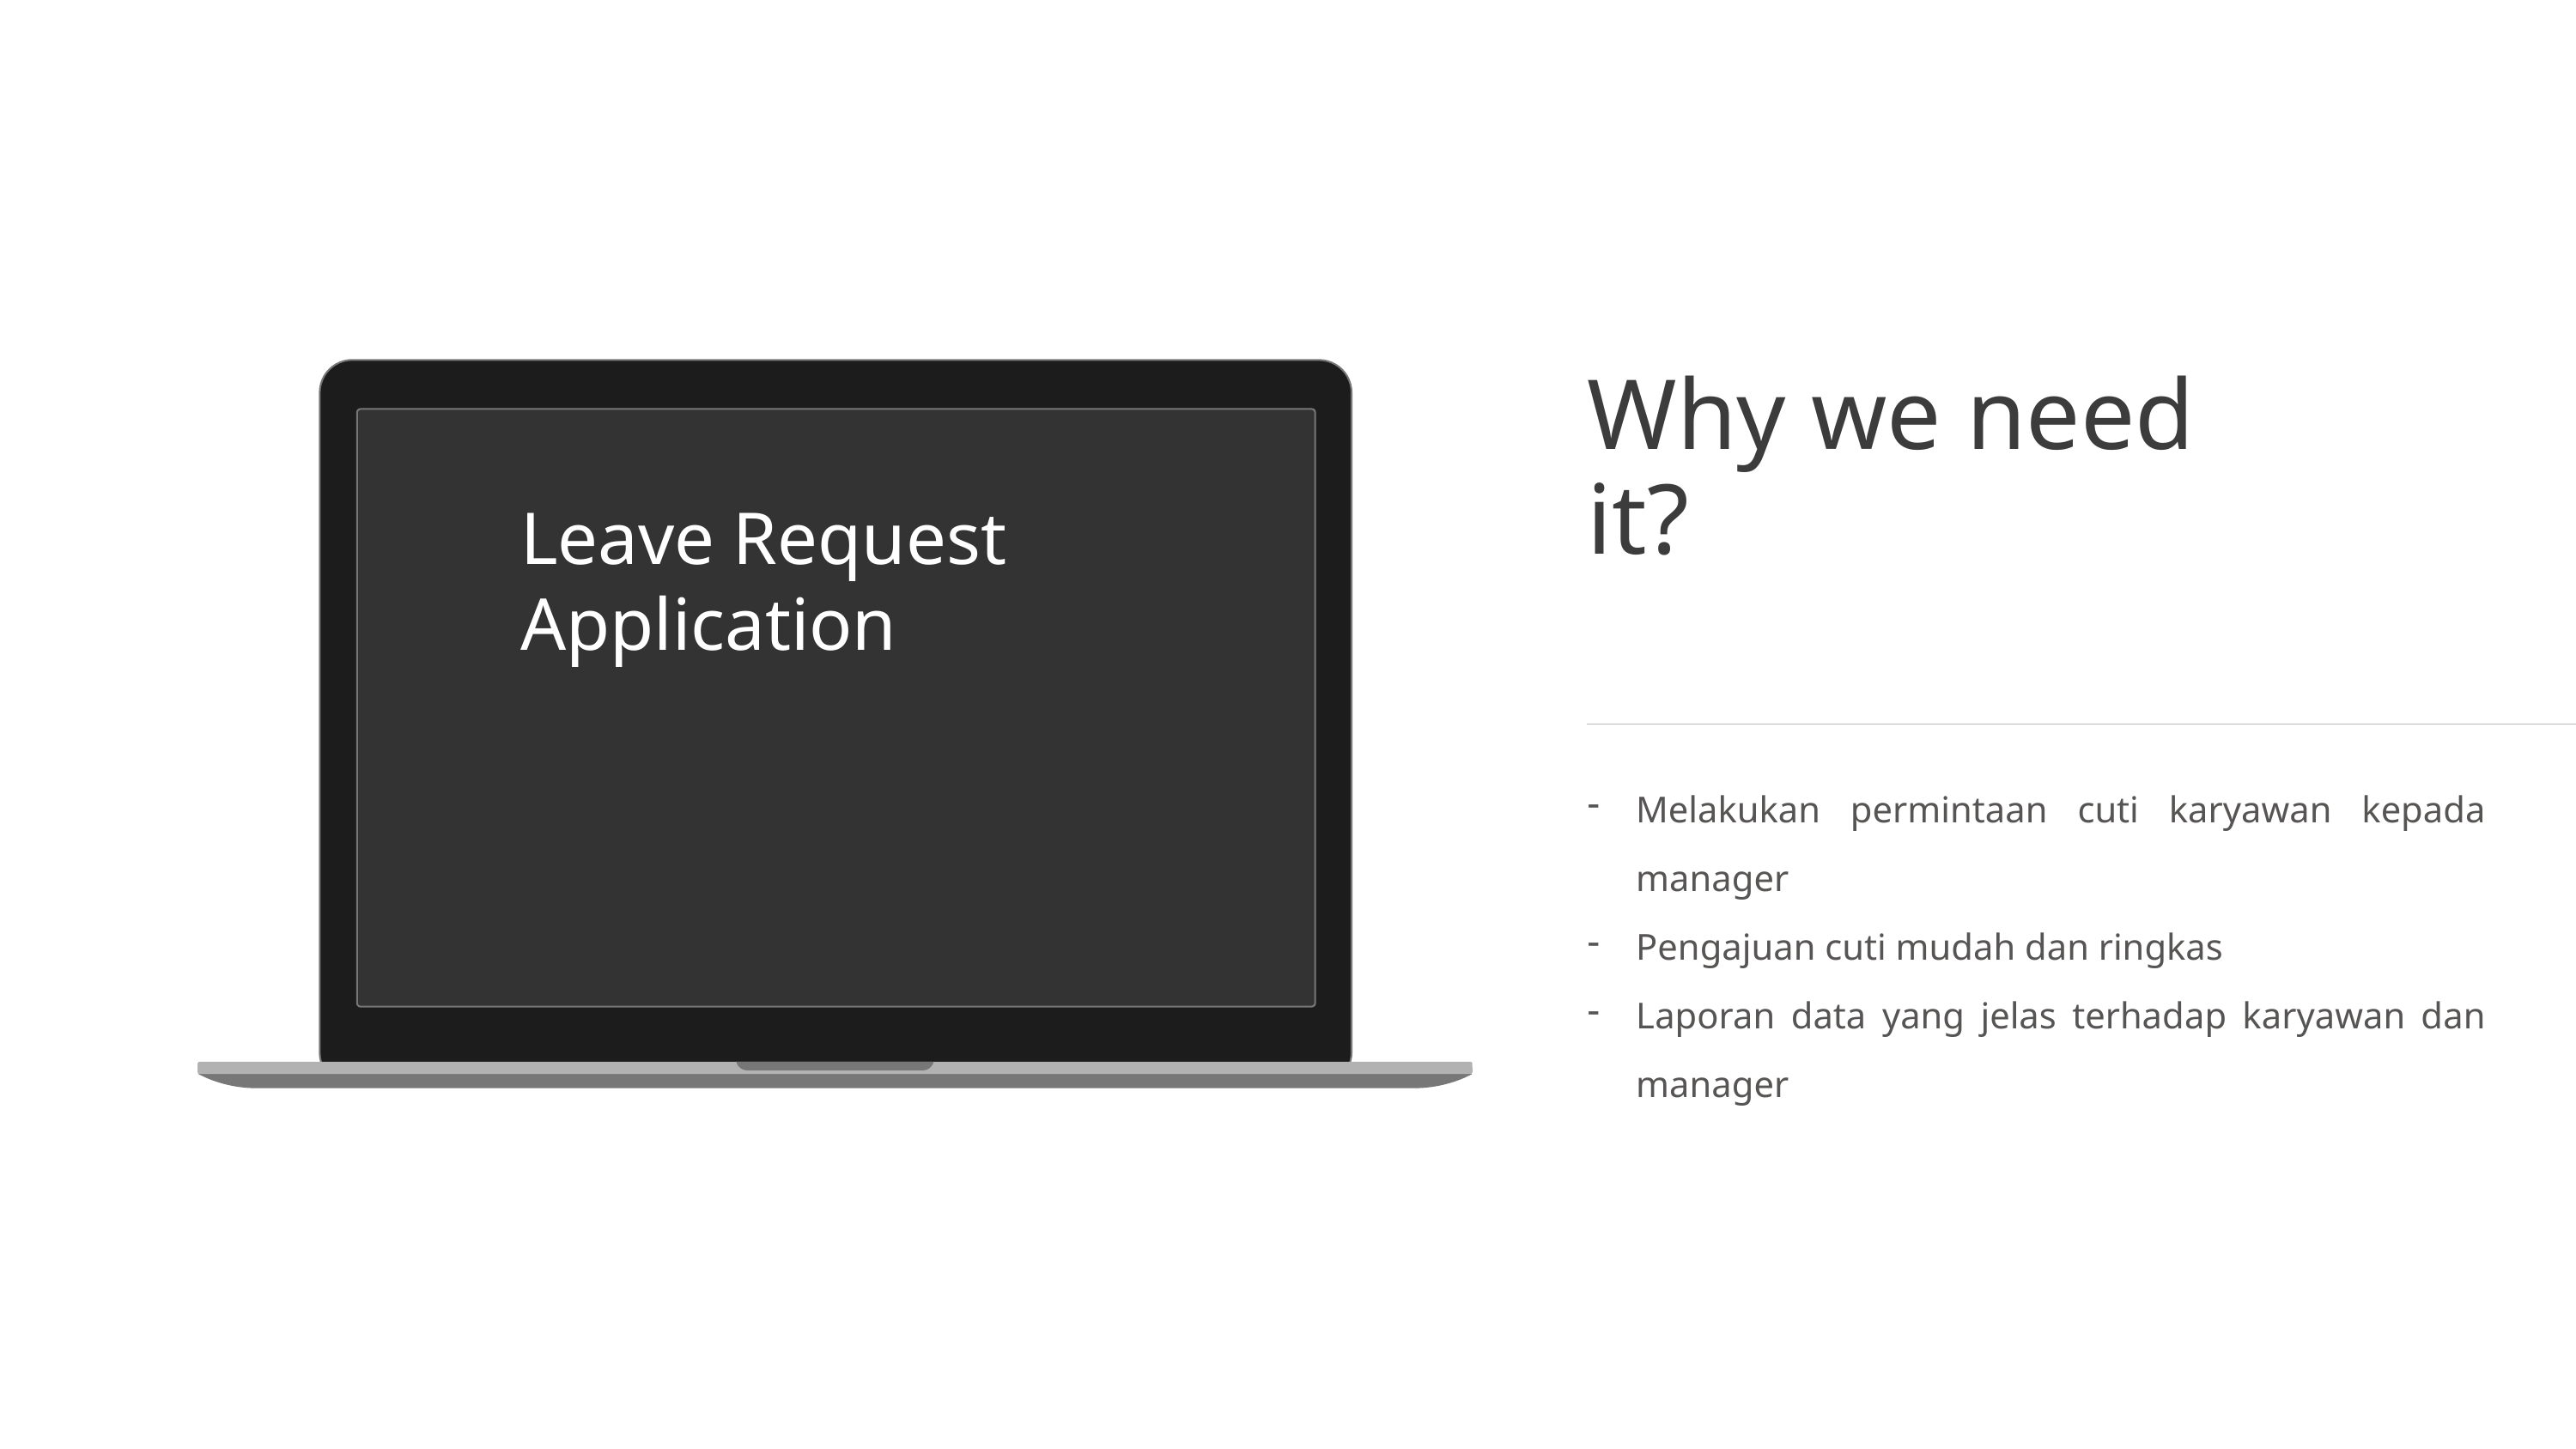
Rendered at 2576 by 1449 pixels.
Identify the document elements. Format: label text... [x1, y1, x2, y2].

list Melakukan permintaan cuti karyawan kepada manager Pengajuan cuti mudah dan ringkas Laporan data yang jelas terhadap karyawan dan manager [1574, 755, 2499, 1294]
text_box Leave Request Application [507, 486, 1176, 671]
title Why we need it? [1574, 452, 2303, 582]
